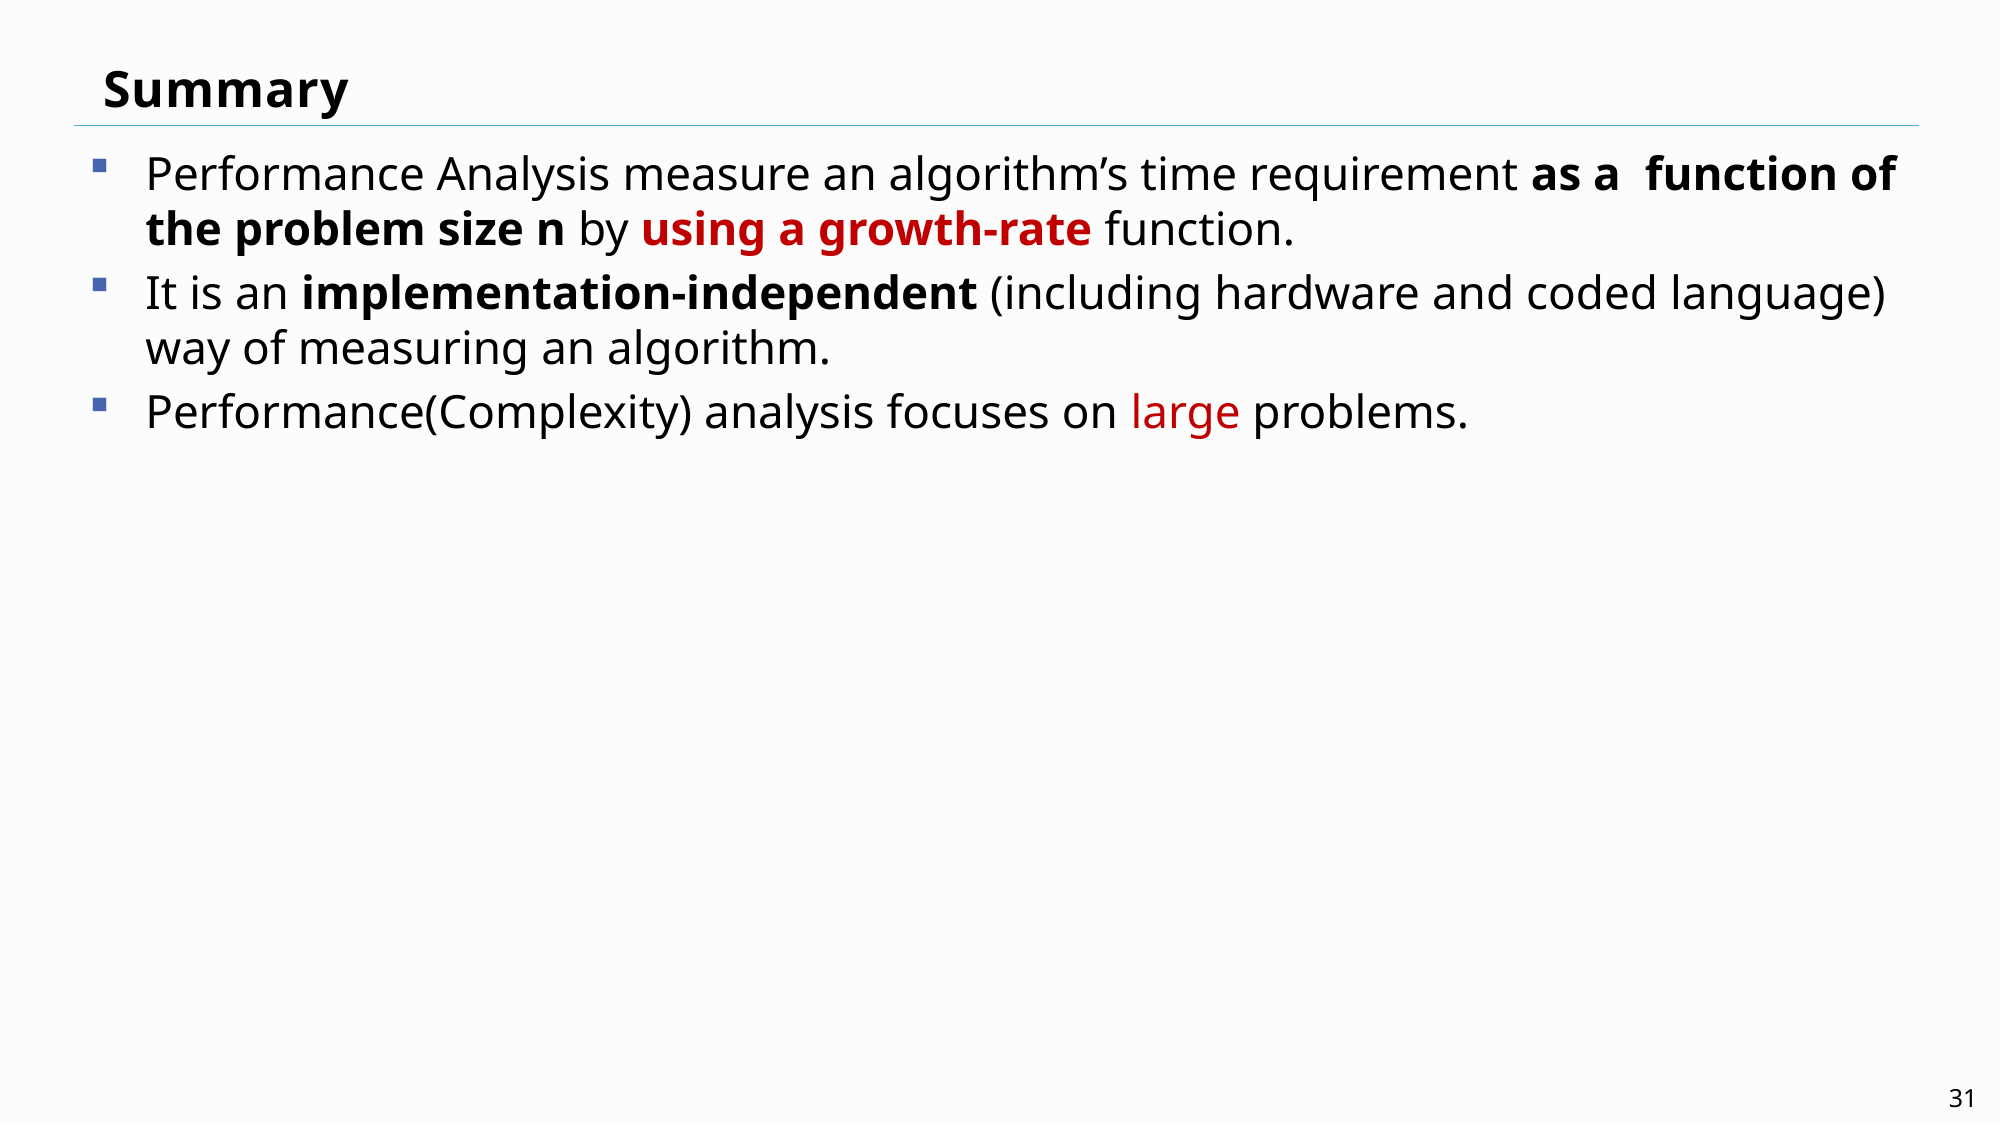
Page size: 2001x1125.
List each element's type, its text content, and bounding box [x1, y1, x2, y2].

slide_number 31 [1816, 1069, 1993, 1125]
title Summary [74, 50, 1920, 126]
list Performance Analysis measure an algorithm’s time requirement as a function of the problem size n by using a growth-rate function. It is an implementation-independent (including hardware and coded language) way of measuring an algorithm. Performance(Complexity) analysis focuses on large problems. [74, 137, 1921, 1066]
